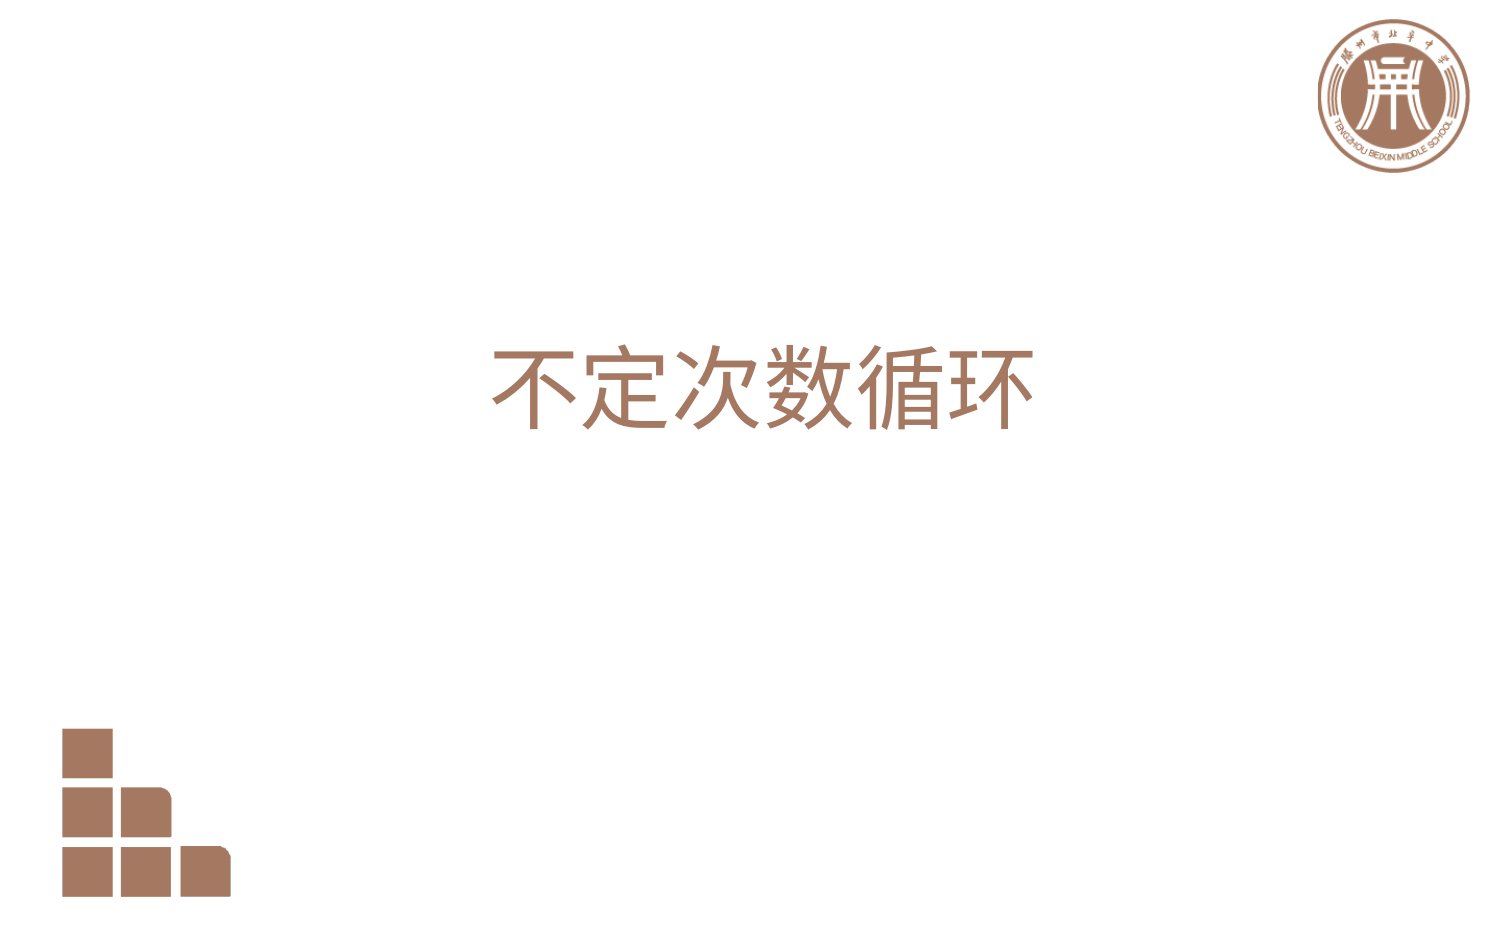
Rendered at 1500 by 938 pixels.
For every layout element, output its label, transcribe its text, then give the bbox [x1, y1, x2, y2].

picture [1317, 19, 1498, 173]
picture [41, 716, 263, 916]
title 不定次数循环 [88, 307, 1439, 464]
